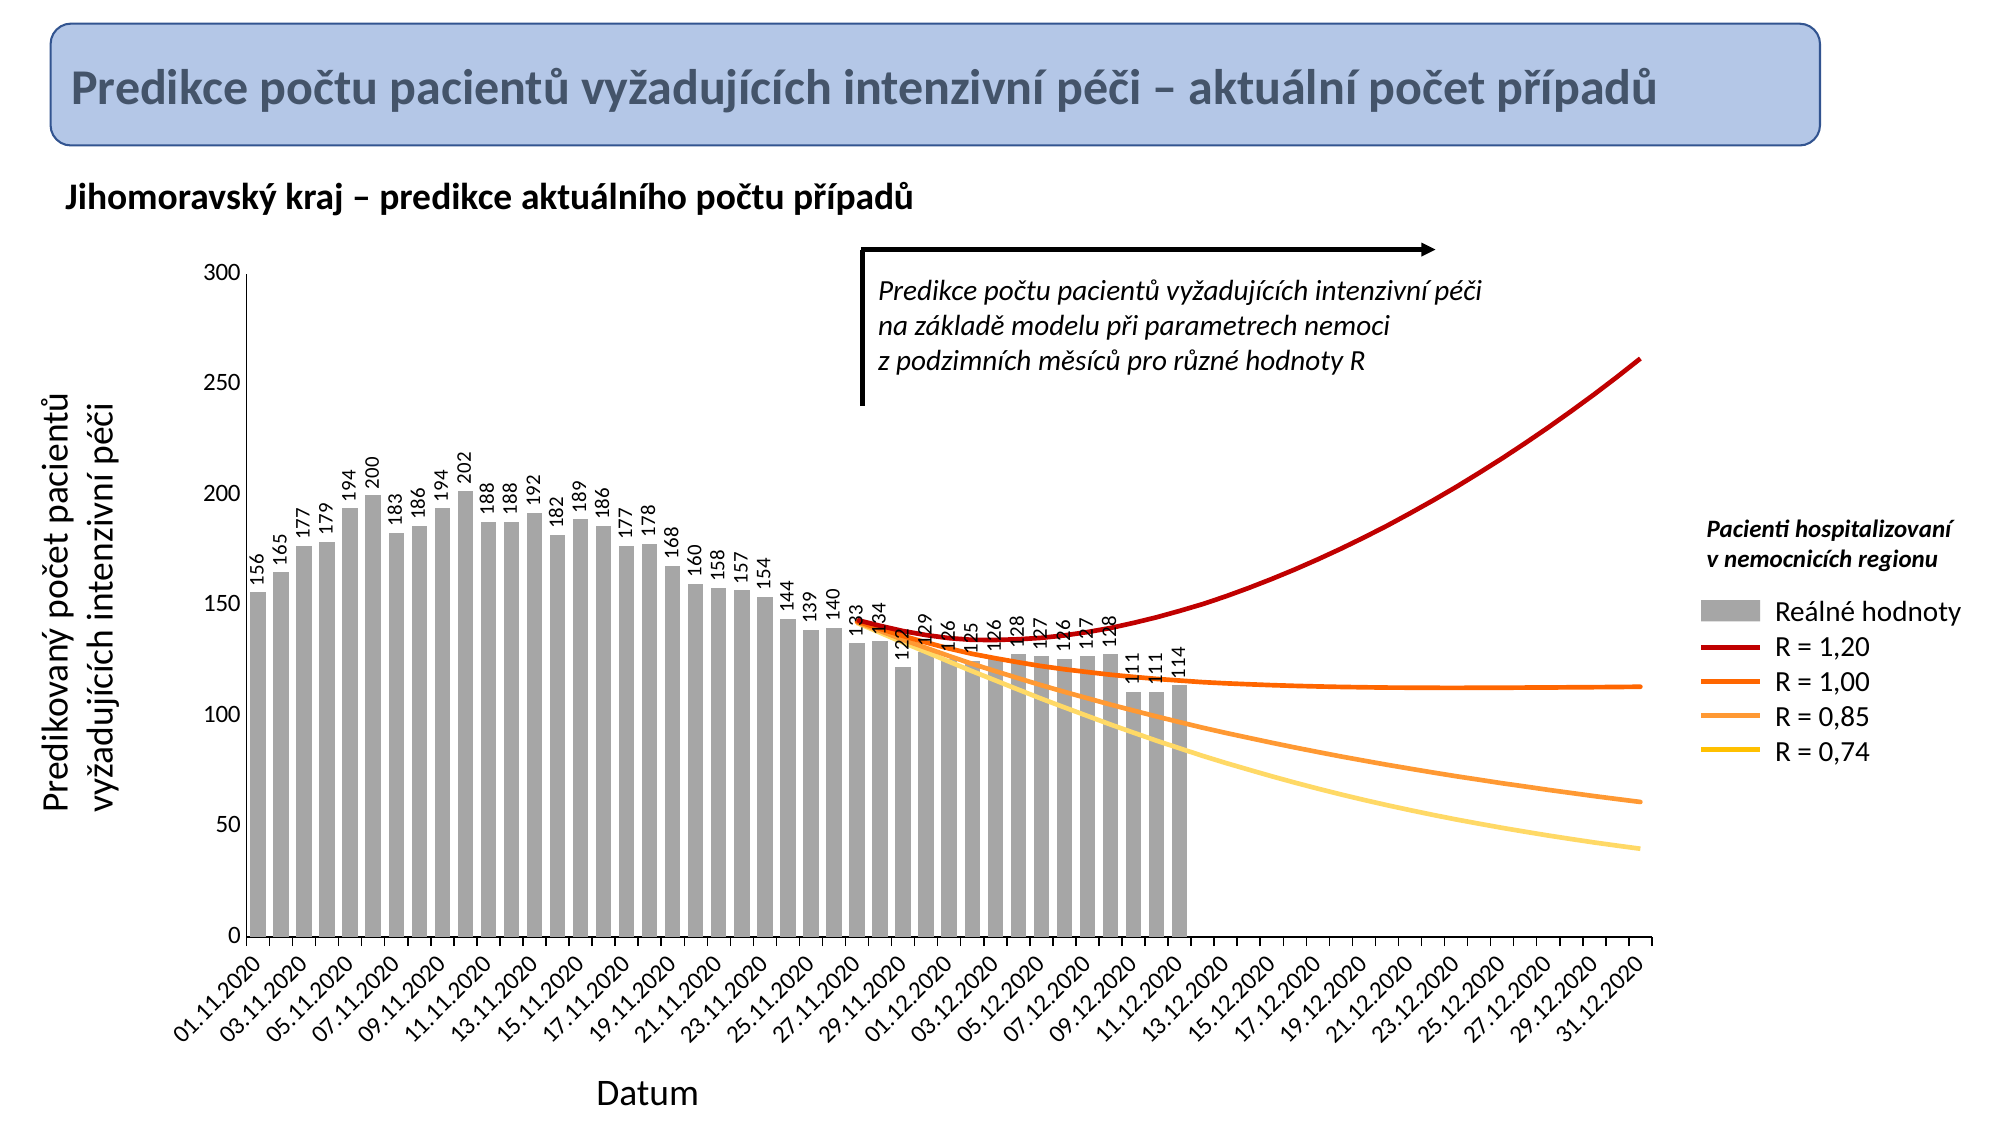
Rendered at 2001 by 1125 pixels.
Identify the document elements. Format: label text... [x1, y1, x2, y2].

text_box Pacienti hospitalizovaní v nemocnicích regionu [1691, 505, 2000, 581]
text_box Datum [581, 1066, 715, 1121]
text_box Jihomoravský kraj – predikce aktuálního počtu případů [50, 164, 988, 225]
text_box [860, 249, 1784, 406]
text_box Predikce počtu pacientů vyžadujících intenzivní péči – aktuální počet případů [49, 22, 1822, 147]
chart [138, 245, 1683, 1066]
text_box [1701, 584, 2000, 777]
text_box Predikovaný počet pacientů vyžadujících intenzivní péči [22, 377, 128, 828]
